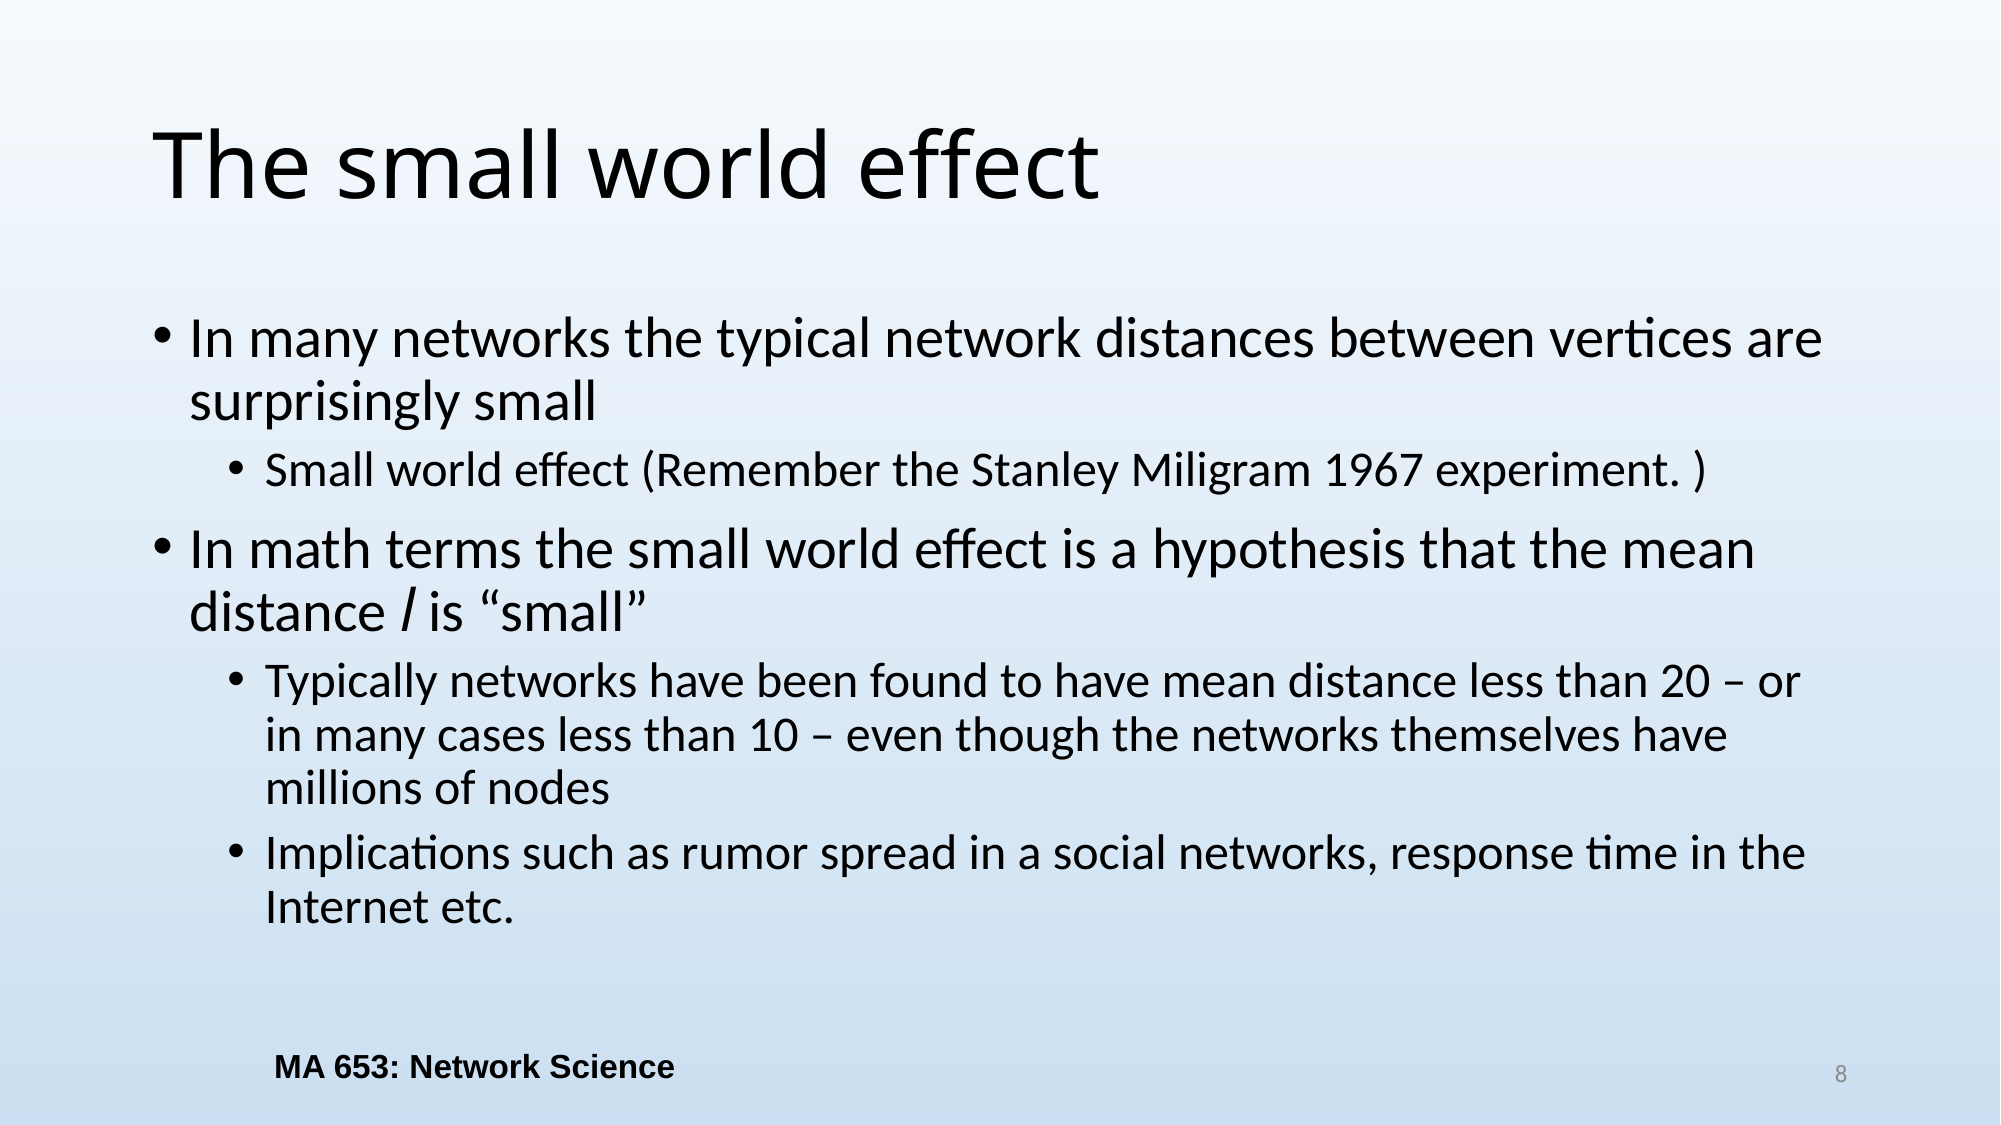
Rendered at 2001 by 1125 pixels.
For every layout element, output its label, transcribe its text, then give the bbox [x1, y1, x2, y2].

list In many networks the typical network distances between vertices are surprisingly small Small world effect (Remember the Stanley Miligram 1967 experiment. ) In math terms the small world effect is a hypothesis that the mean distance l is “small” Typically networks have been found to have mean distance less than 20 – or in many cases less than 10 – even though the networks themselves have millions of nodes Implications such as rumor spread in a social networks, response time in the Internet etc. [137, 299, 1863, 1014]
footer MA 653: Network Science [137, 1035, 813, 1096]
title The small world effect [137, 59, 1863, 278]
slide_number 8 [1412, 1042, 1863, 1103]
